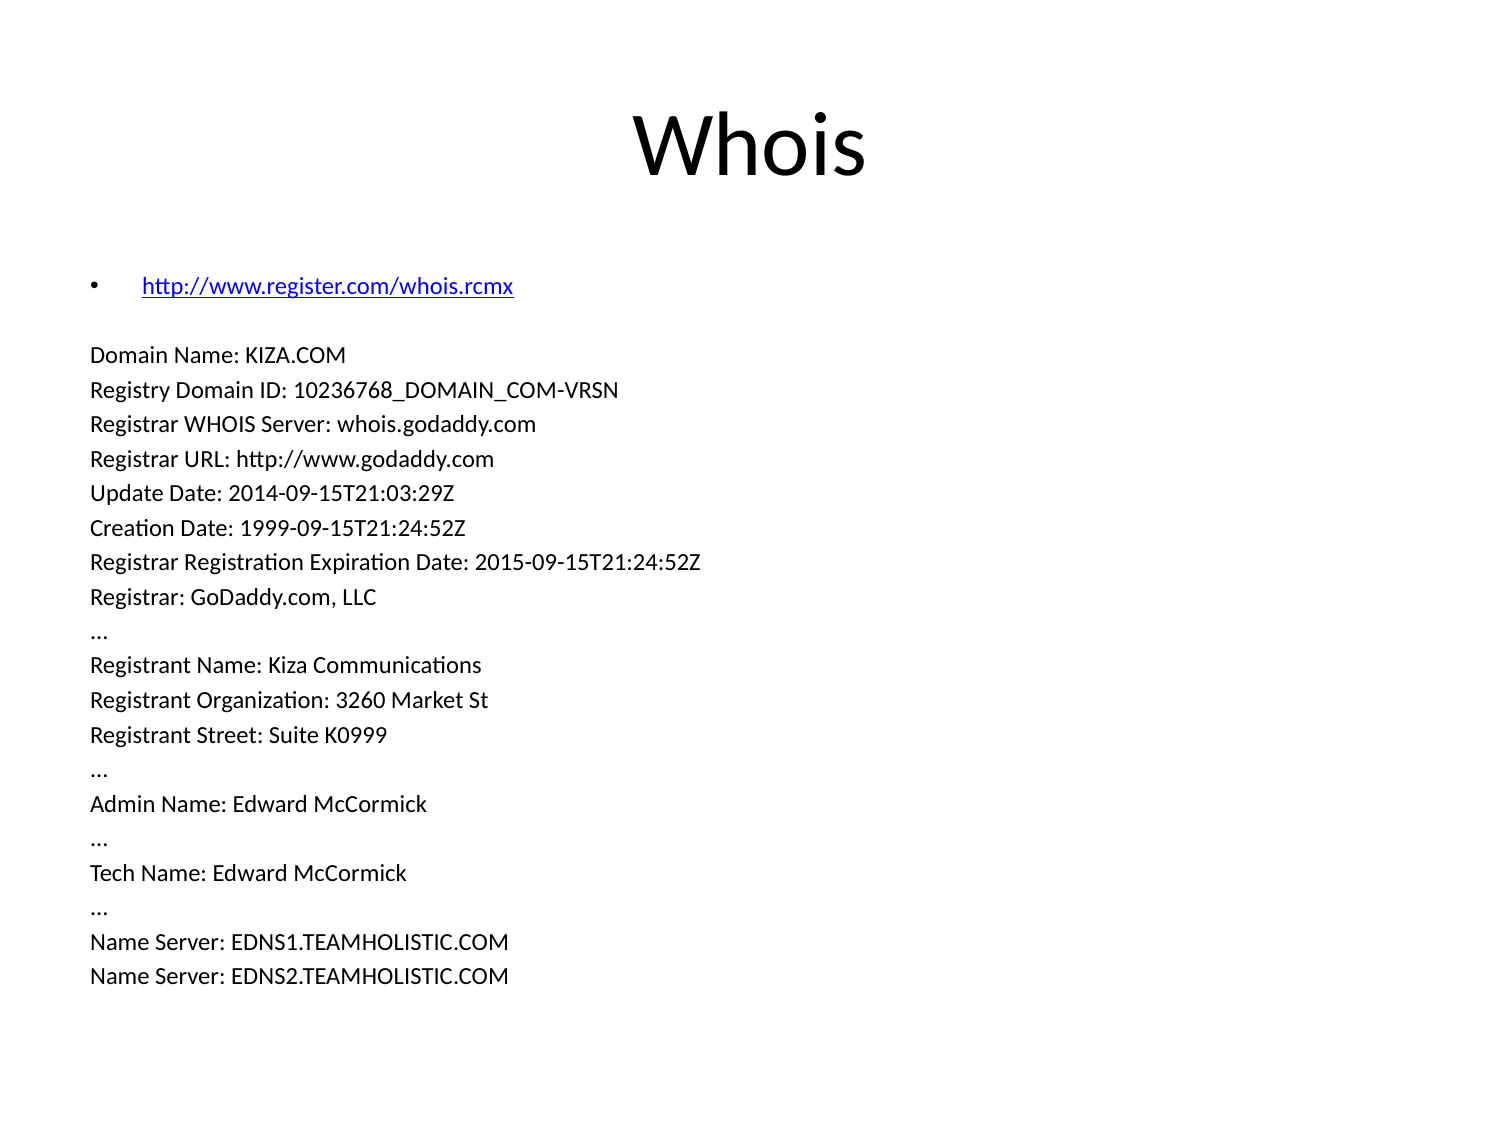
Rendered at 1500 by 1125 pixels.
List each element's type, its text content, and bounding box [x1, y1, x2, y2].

title Whois [75, 45, 1425, 233]
list http://www.register.com/whois.rcmx Domain Name: KIZA.COM Registry Domain ID: 10236768_DOMAIN_COM-VRSN Registrar WHOIS Server: whois.godaddy.com Registrar URL: http://www.godaddy.com Update Date: 2014-09-15T21:03:29Z Creation Date: 1999-09-15T21:24:52Z Registrar Registration Expiration Date: 2015-09-15T21:24:52Z Registrar: GoDaddy.com, LLC ... Registrant Name: Kiza Communications Registrant Organization: 3260 Market St Registrant Street: Suite K0999 ... Admin Name: Edward McCormick ... Tech Name: Edward McCormick ... Name Server: EDNS1.TEAMHOLISTIC.COM Name Server: EDNS2.TEAMHOLISTIC.COM [75, 262, 1425, 1005]
